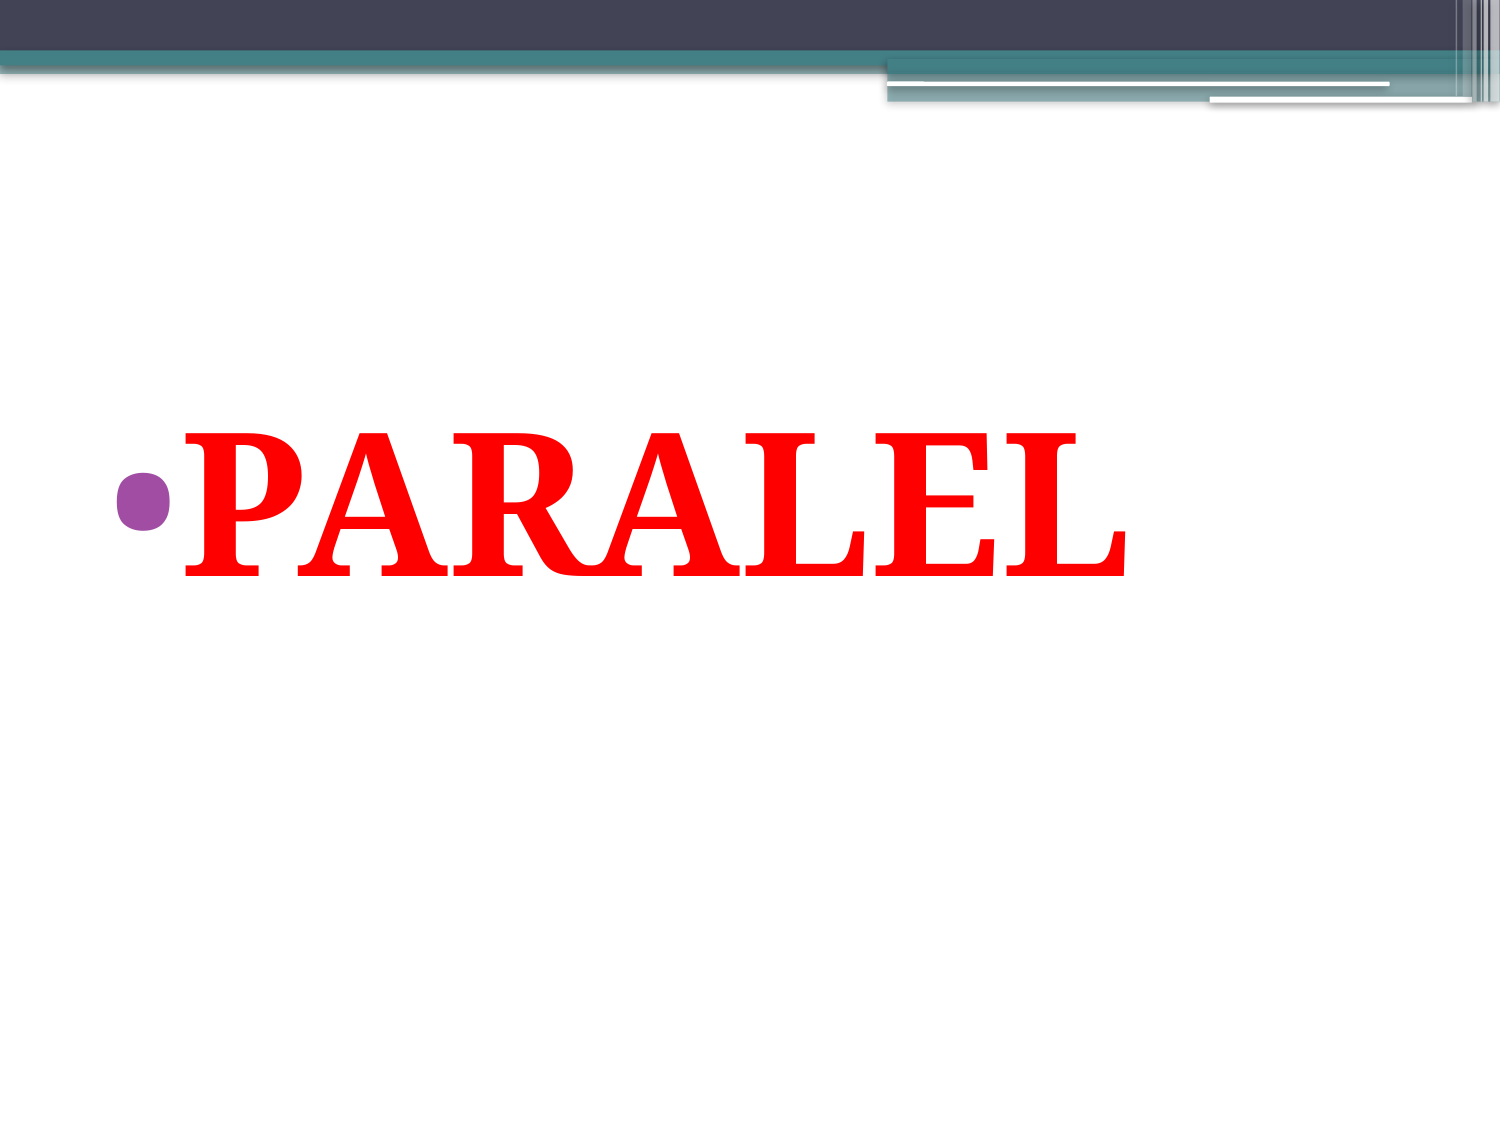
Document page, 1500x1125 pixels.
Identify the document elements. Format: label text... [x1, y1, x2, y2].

list PARALEL [75, 368, 1425, 1079]
